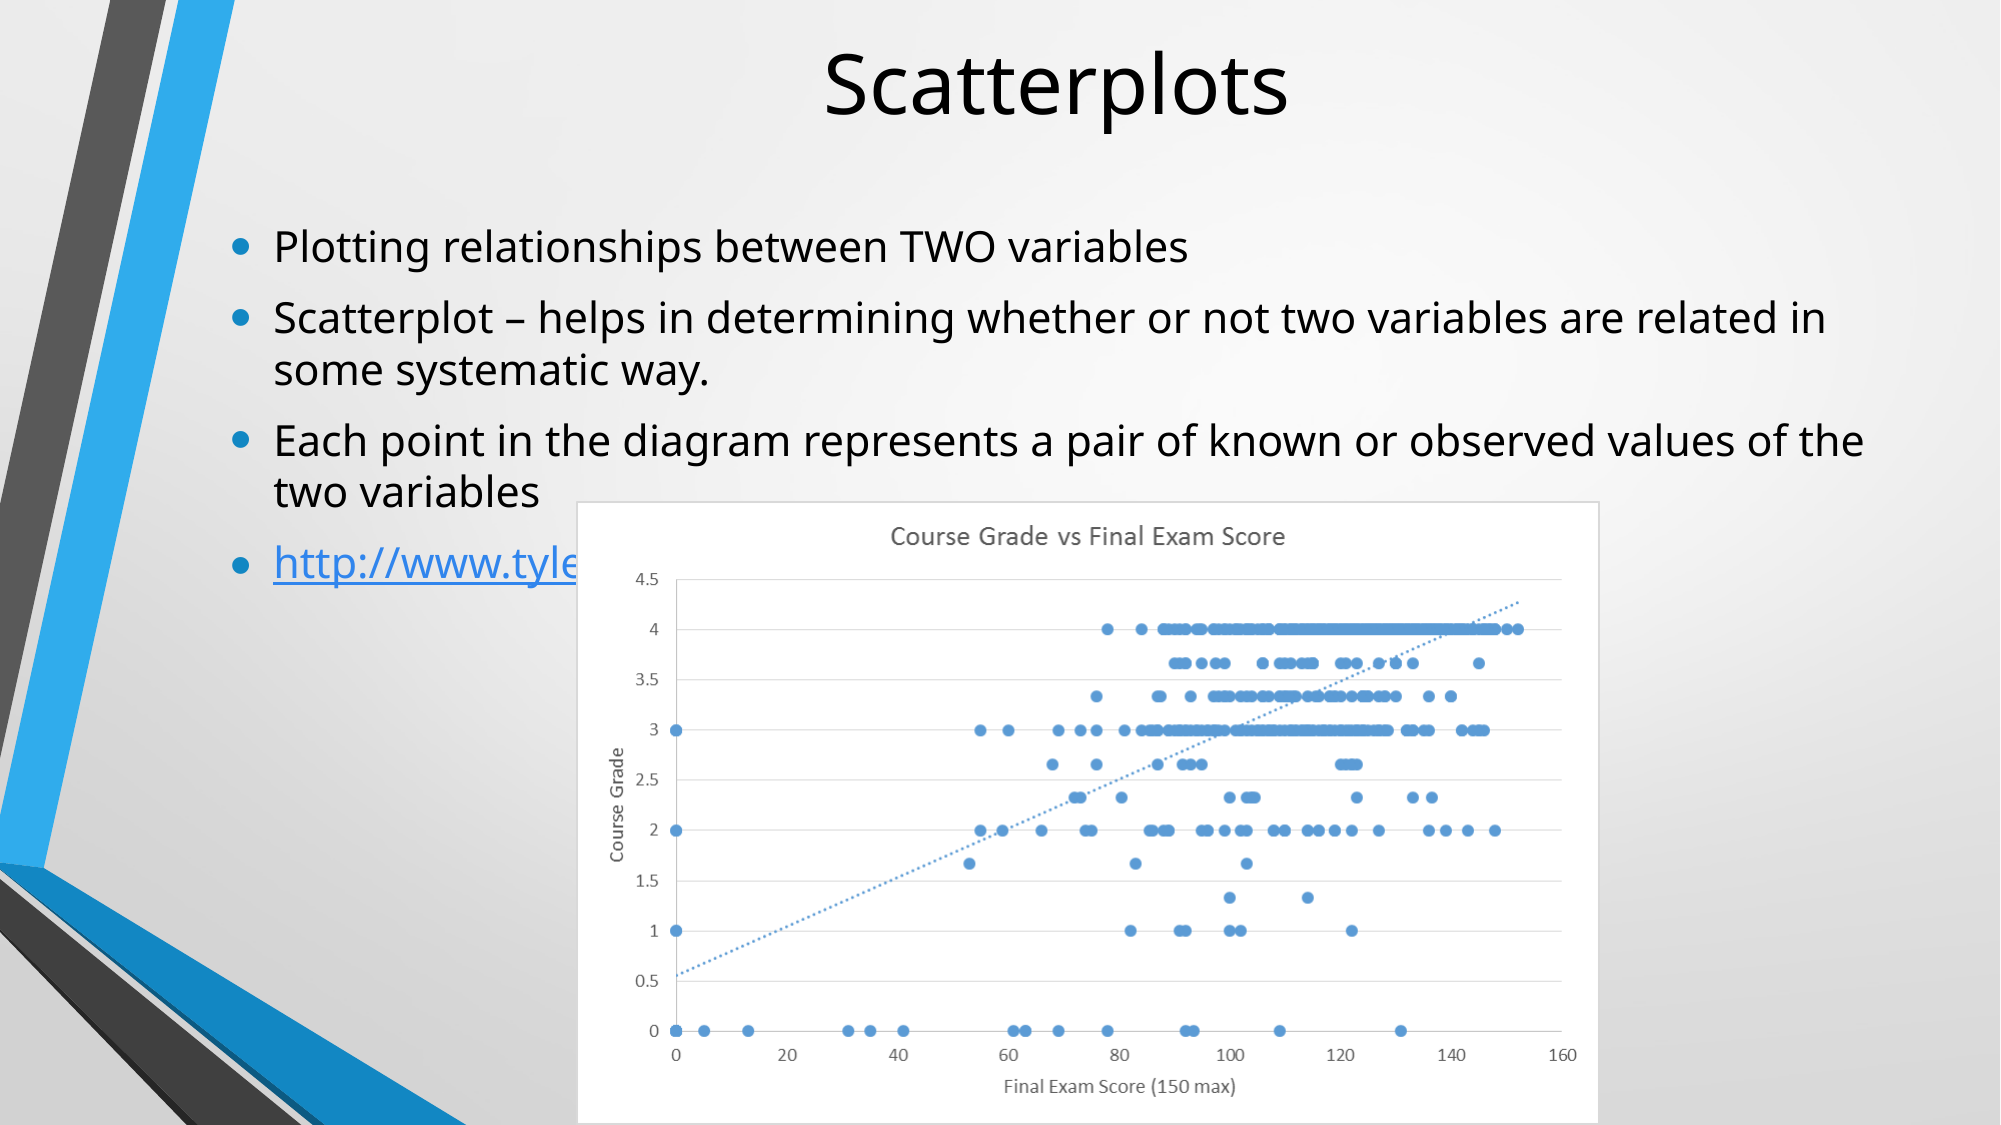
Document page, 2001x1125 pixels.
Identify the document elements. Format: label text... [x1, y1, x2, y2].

list Plotting relationships between TWO variables Scatterplot – helps in determining whether or not two variables are related in some systematic way. Each point in the diagram represents a pair of known or observed values of the two variables http://www.tylervigen.com/spurious-correlations [214, 212, 1900, 606]
picture [576, 501, 1601, 1125]
title Scatterplots [214, 0, 1900, 163]
